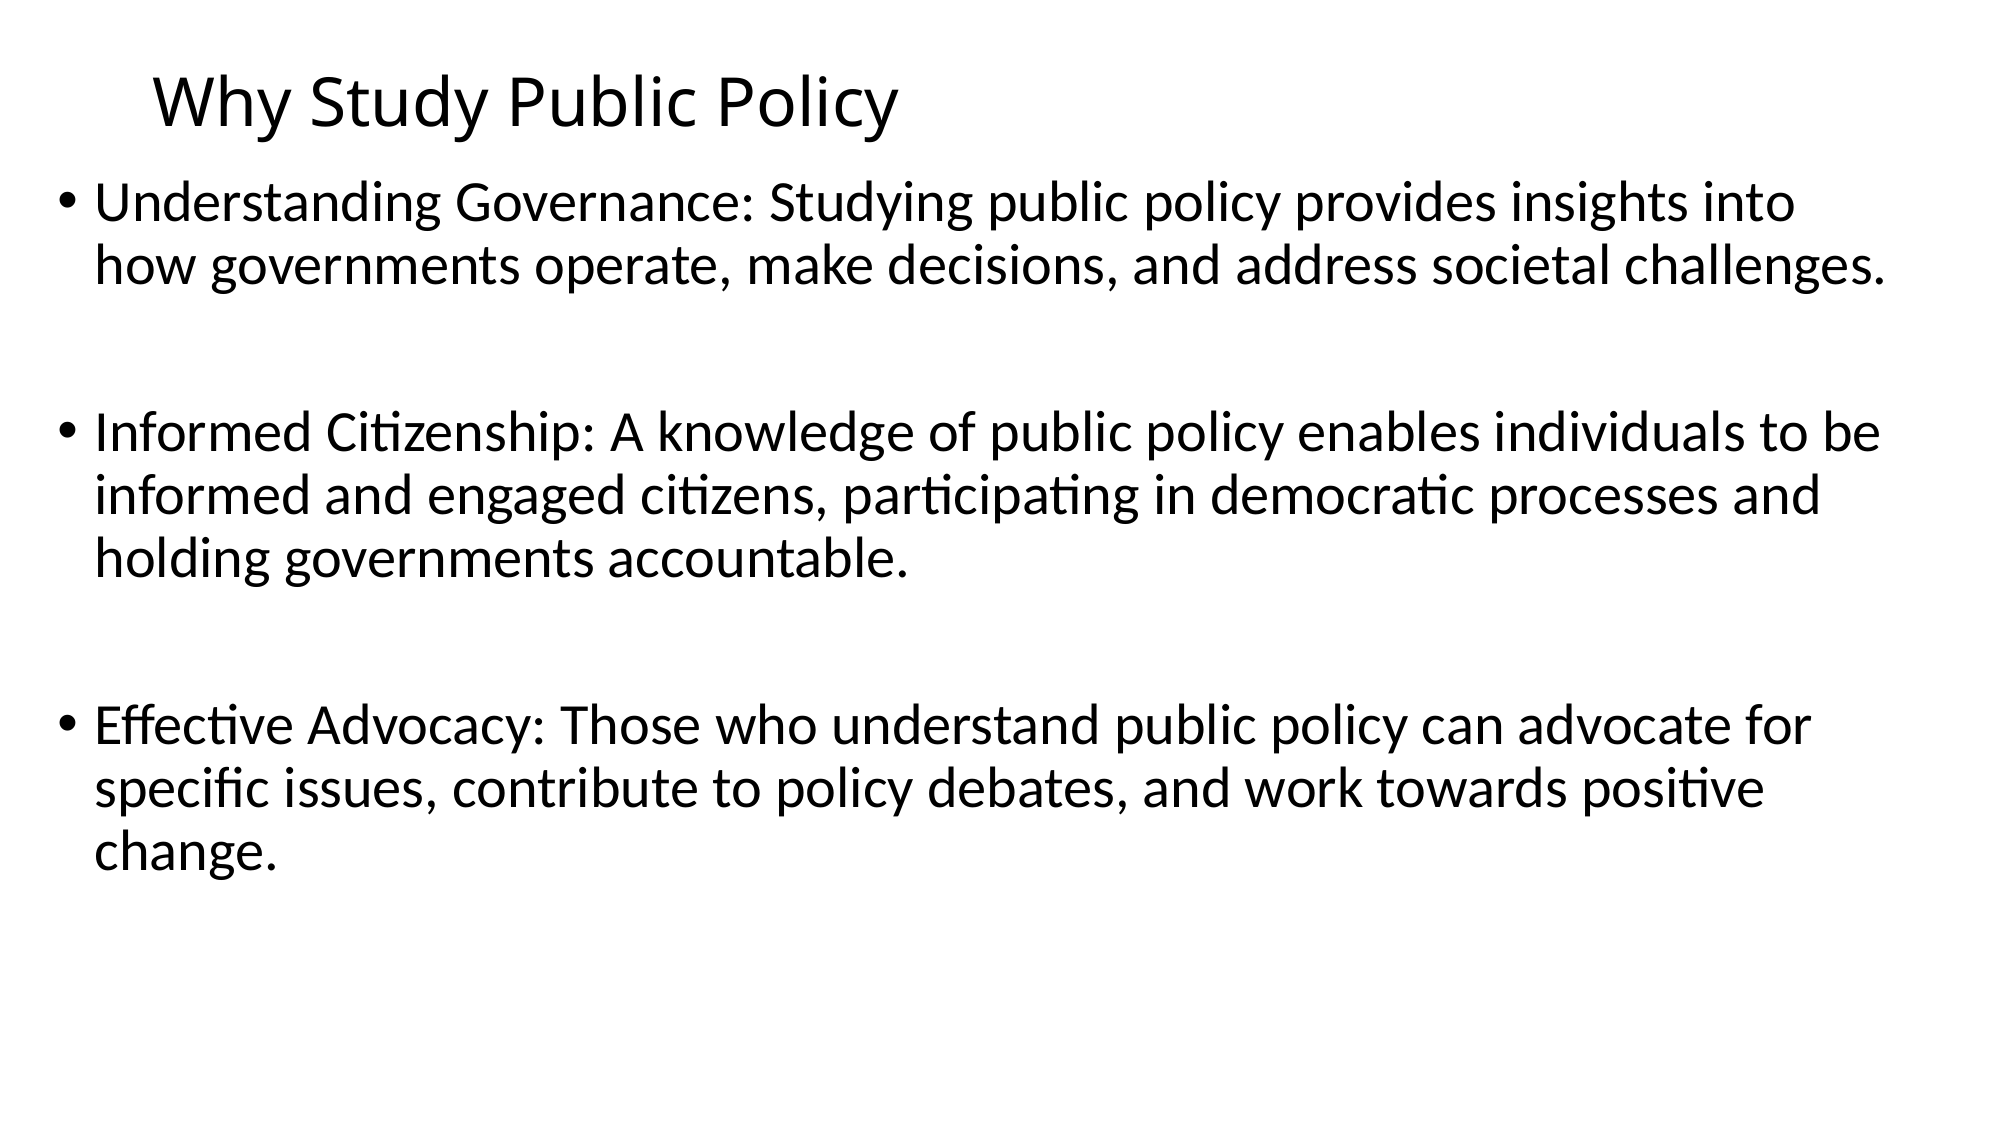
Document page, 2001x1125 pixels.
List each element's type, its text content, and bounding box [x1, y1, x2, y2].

list Understanding Governance: Studying public policy provides insights into how governments operate, make decisions, and address societal challenges. Informed Citizenship: A knowledge of public policy enables individuals to be informed and engaged citizens, participating in democratic processes and holding governments accountable. Effective Advocacy: Those who understand public policy can advocate for specific issues, contribute to policy debates, and work towards positive change. [42, 163, 1912, 1061]
title Why Study Public Policy [137, 59, 1863, 149]
